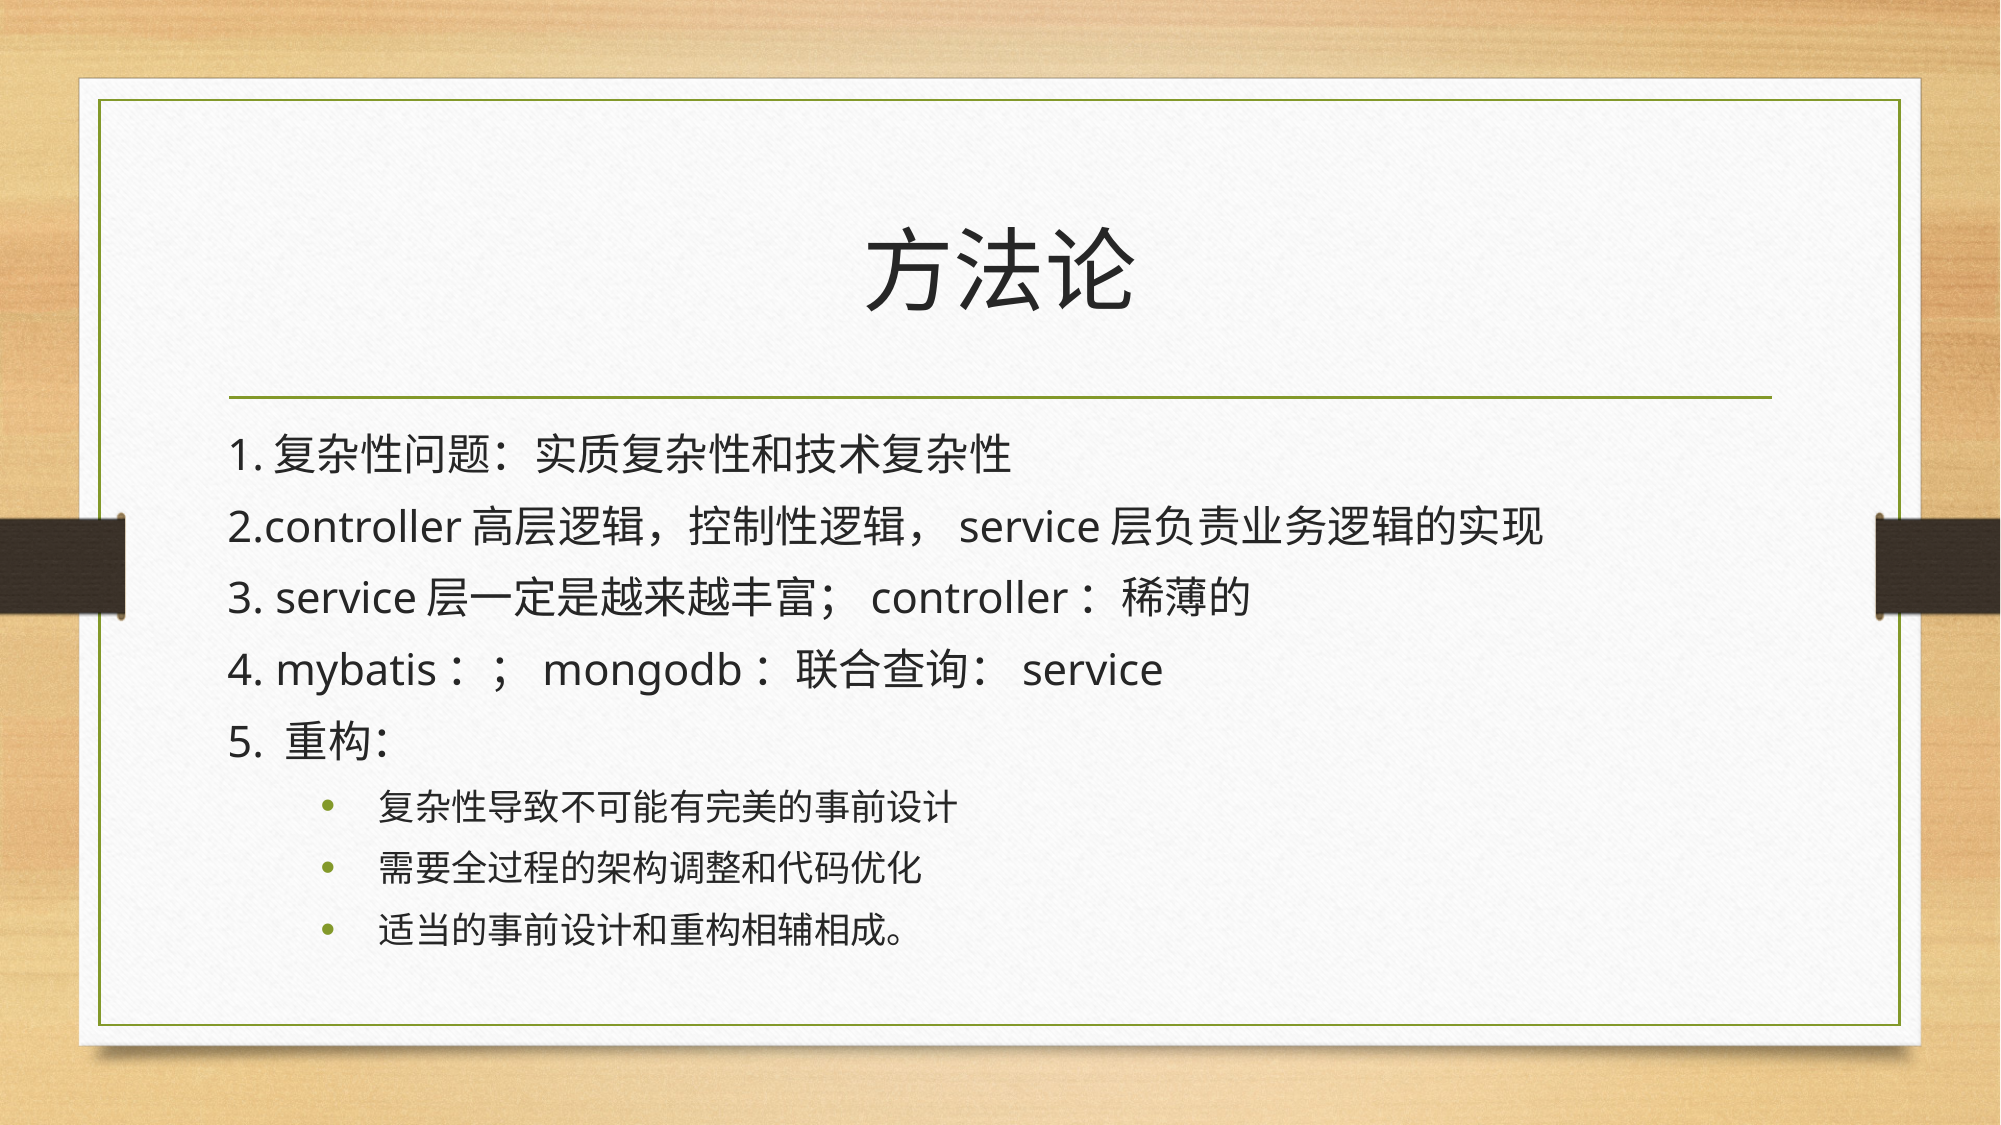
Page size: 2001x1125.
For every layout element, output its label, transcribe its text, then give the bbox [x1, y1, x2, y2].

picture [0, 0, 2001, 1125]
title 方法论 [212, 161, 1788, 375]
list 1.复杂性问题：实质复杂性和技术复杂性 2.controller高层逻辑，控制性逻辑，service层负责业务逻辑的实现 3. service层一定是越来越丰富；controller：稀薄的 4. mybatis：；mongodb：联合查询：service 5. 重构： 复杂性导致不可能有完美的事前设计 需要全过程的架构调整和代码优化 适当的事前设计和重构相辅相成。 [212, 419, 1788, 964]
